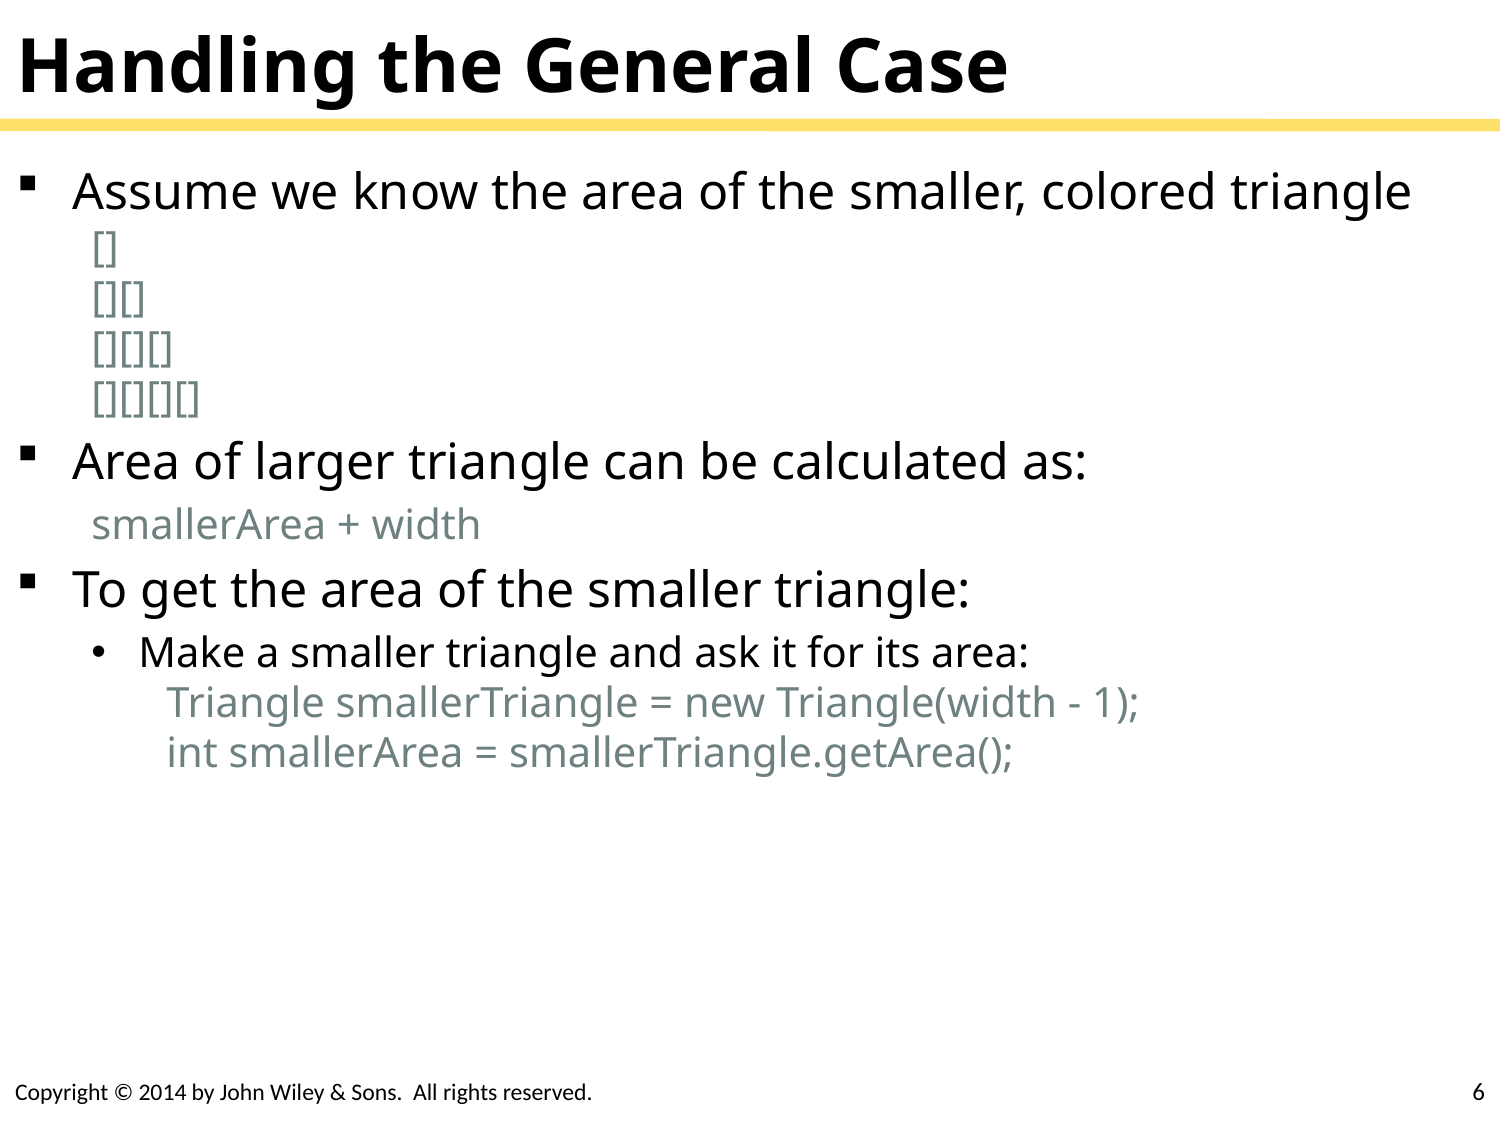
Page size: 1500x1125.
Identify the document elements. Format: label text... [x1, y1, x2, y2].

title Handling the General Case [1, 0, 1500, 125]
list Assume we know the area of the smaller, colored triangle [] [][] [][][] [][][][] Area of larger triangle can be calculated as: smallerArea + width To get the area of the smaller triangle: Make a smaller triangle and ask it for its area: Triangle smallerTriangle = new Triangle(width - 1); int smallerArea = smallerTriangle.getArea(); [1, 152, 1500, 846]
